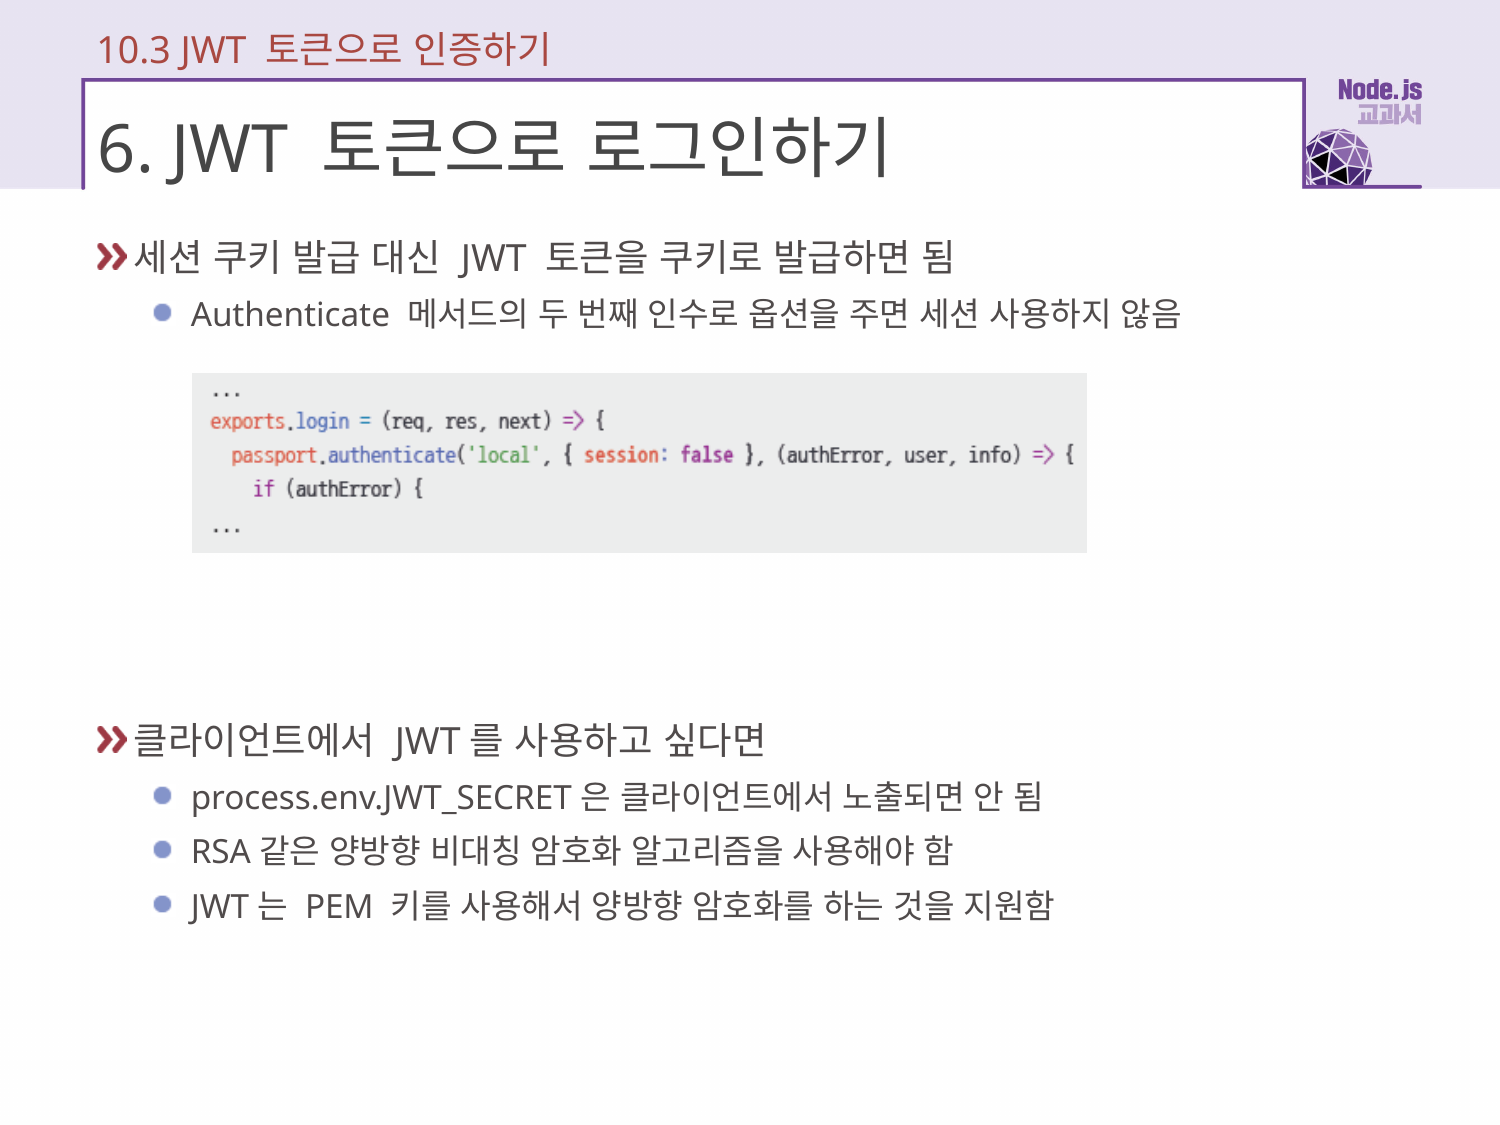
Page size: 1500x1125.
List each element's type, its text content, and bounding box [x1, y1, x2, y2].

title 6. JWT 토큰으로 로그인하기 [82, 61, 1413, 193]
text_box 10.3 JWT 토큰으로 인증하기 [81, 14, 807, 62]
picture [0, 0, 1500, 1125]
list 세션 쿠키 발급 대신 JWT 토큰을 쿠키로 발급하면 됨 Authenticate 메서드의 두 번째 인수로 옵션을 주면 세션 사용하지 않음 클라이언트에서 JWT를 사용하고 싶다면 process.env.JWT_SECRET은 클라이언트에서 노출되면 안 됨 RSA같은 양방향 비대칭 암호화 알고리즘을 사용해야 함 JWT는 PEM 키를 사용해서 양방향 암호화를 하는 것을 지원함 [81, 222, 1412, 1111]
